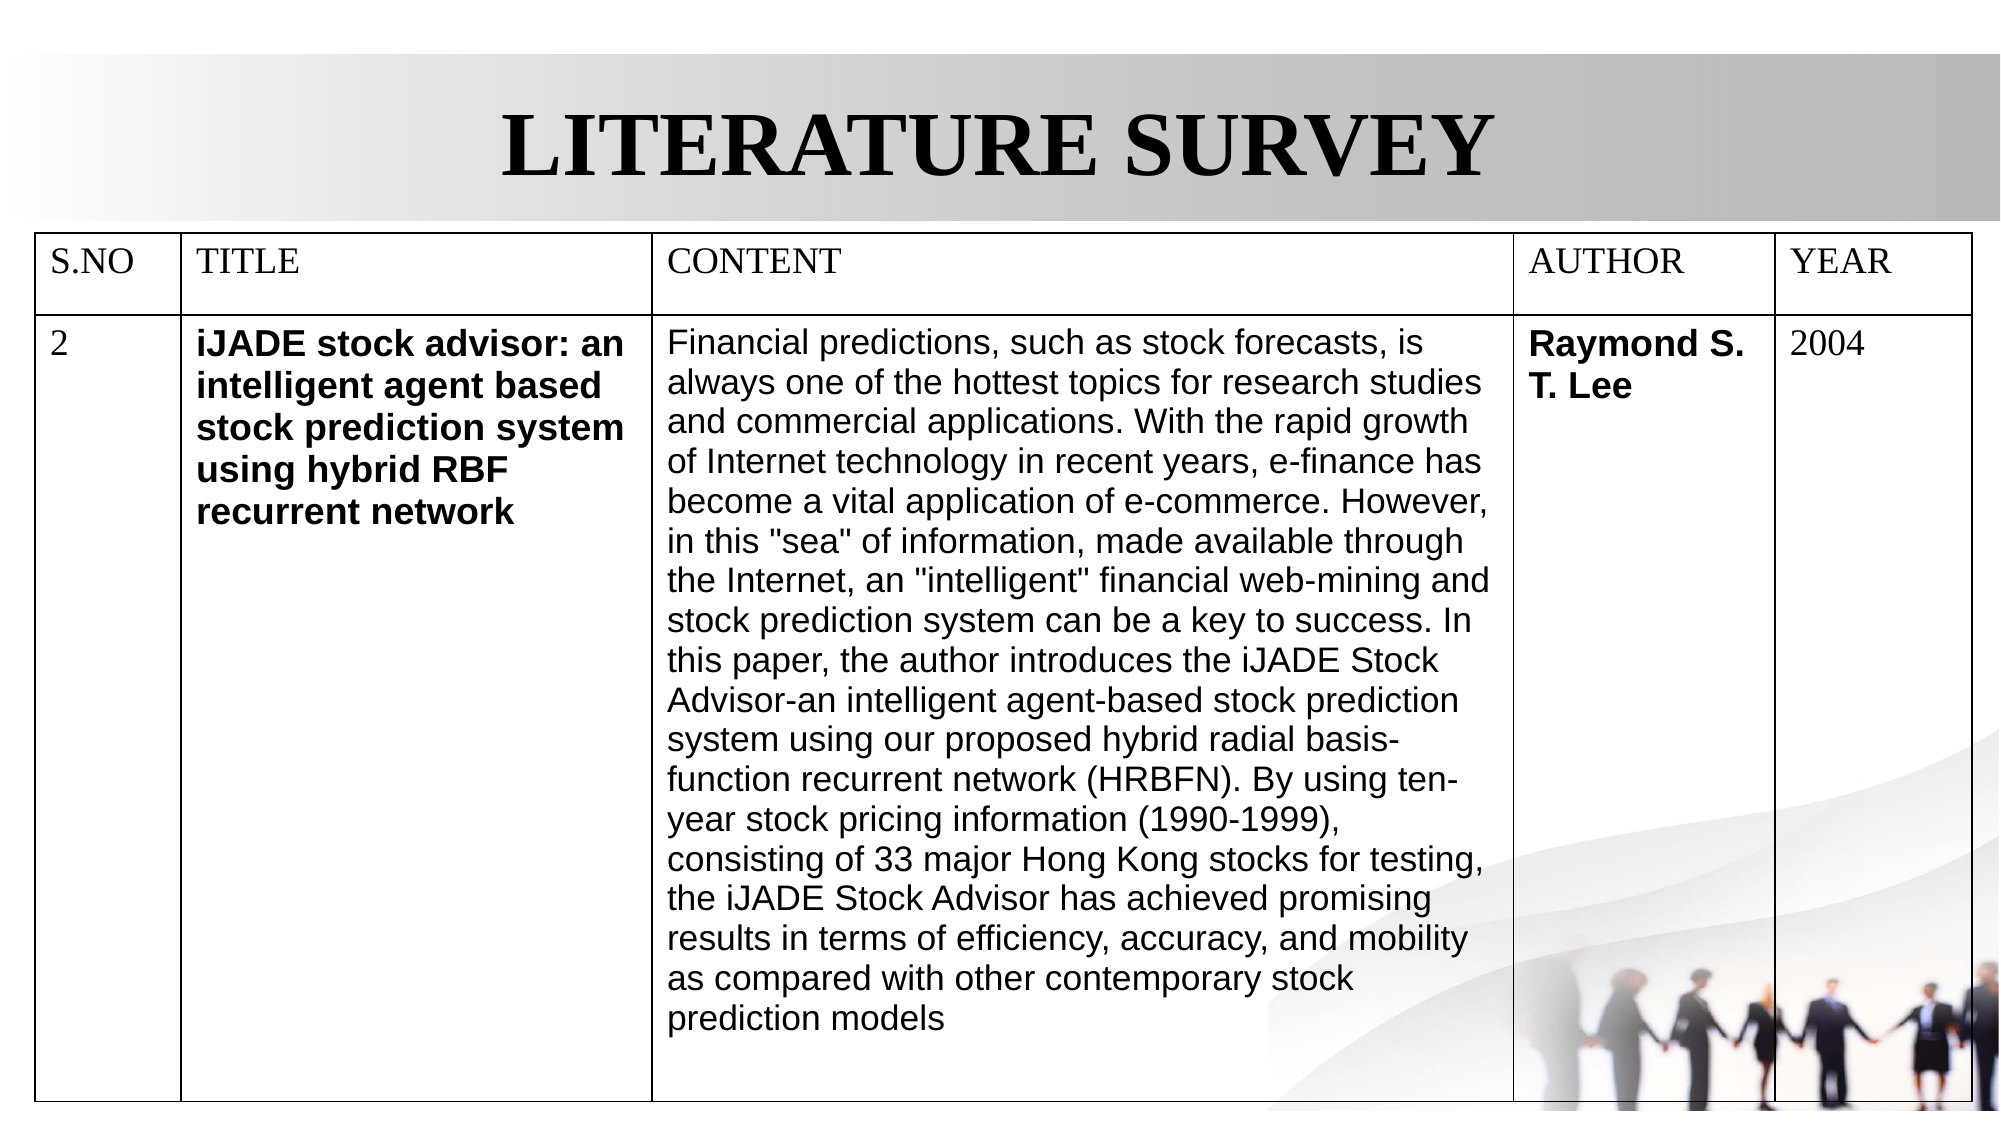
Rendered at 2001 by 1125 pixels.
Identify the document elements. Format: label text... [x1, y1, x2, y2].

title LITERATURE SURVEY [99, 44, 1901, 232]
table_cell iJADE stock advisor: an intelligent agent based stock prediction system using hybrid RBF recurrent network [182, 316, 651, 1101]
table_header S.NO [36, 234, 180, 314]
table_header CONTENT [653, 234, 1513, 314]
table_cell Raymond S. T. Lee [1514, 316, 1774, 1101]
table_cell Financial predictions, such as stock forecasts, is always one of the hottest topics for research studies and commercial applications. With the rapid growth of Internet technology in recent years, e-finance has become a vital application of e-commerce. However, in this "sea" of information, made available through the Internet, an "intelligent" financial web-mining and stock prediction system can be a key to success. In this paper, the author introduces the iJADE Stock Advisor-an intelligent agent-based stock prediction system using our proposed hybrid radial basis-function recurrent network (HRBFN). By using ten-year stock pricing information (1990-1999), consisting of 33 major Hong Kong stocks for testing, the iJADE Stock Advisor has achieved promising results in terms of efficiency, accuracy, and mobility as compared with other contemporary stock prediction models [653, 316, 1513, 1101]
table_header TITLE [182, 234, 651, 314]
table_header AUTHOR [1514, 234, 1774, 314]
table_header YEAR [1776, 234, 1971, 314]
table_cell 2 [36, 316, 180, 1101]
picture [1268, 728, 1999, 1111]
table_cell 2004 [1776, 316, 1971, 1101]
